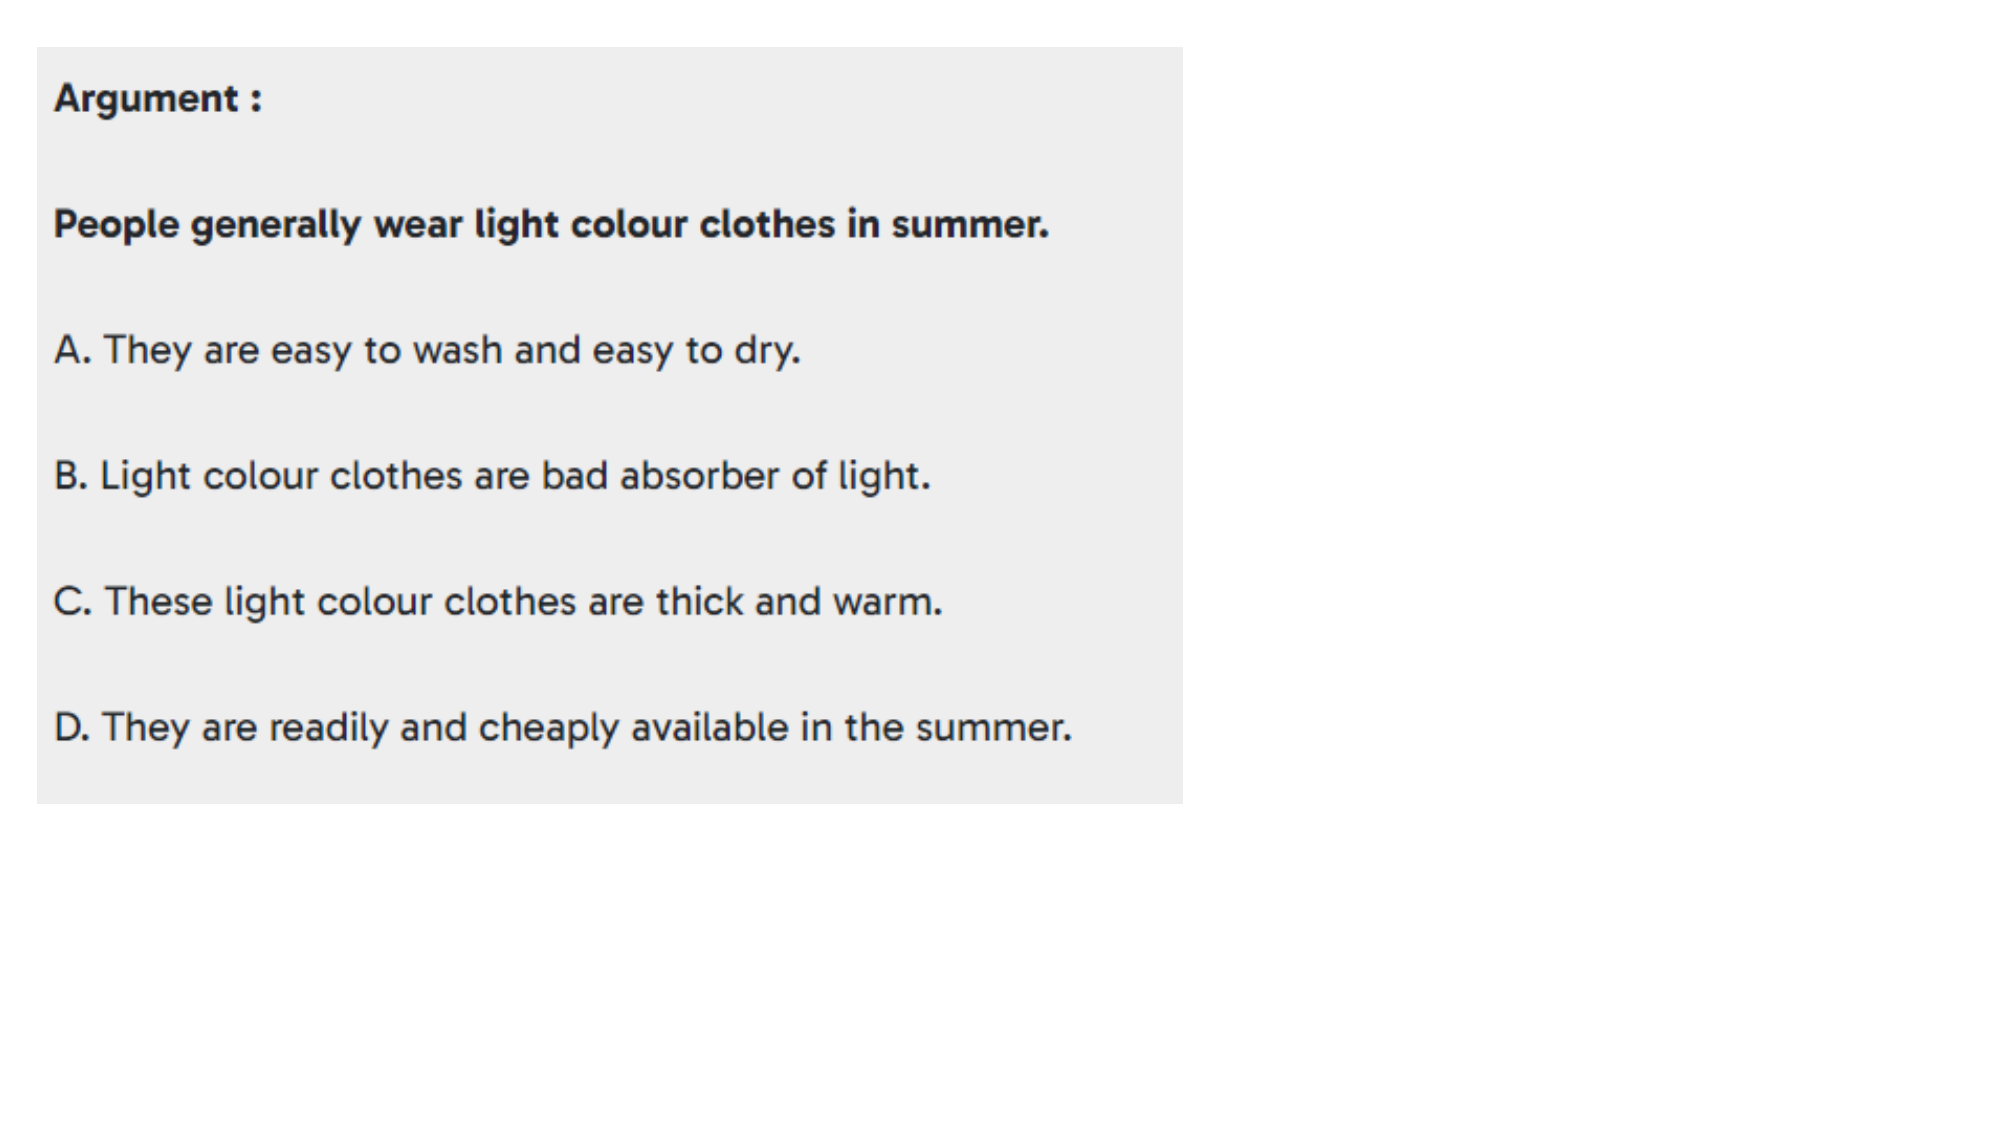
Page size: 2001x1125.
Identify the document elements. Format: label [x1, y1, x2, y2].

picture [37, 47, 1183, 804]
